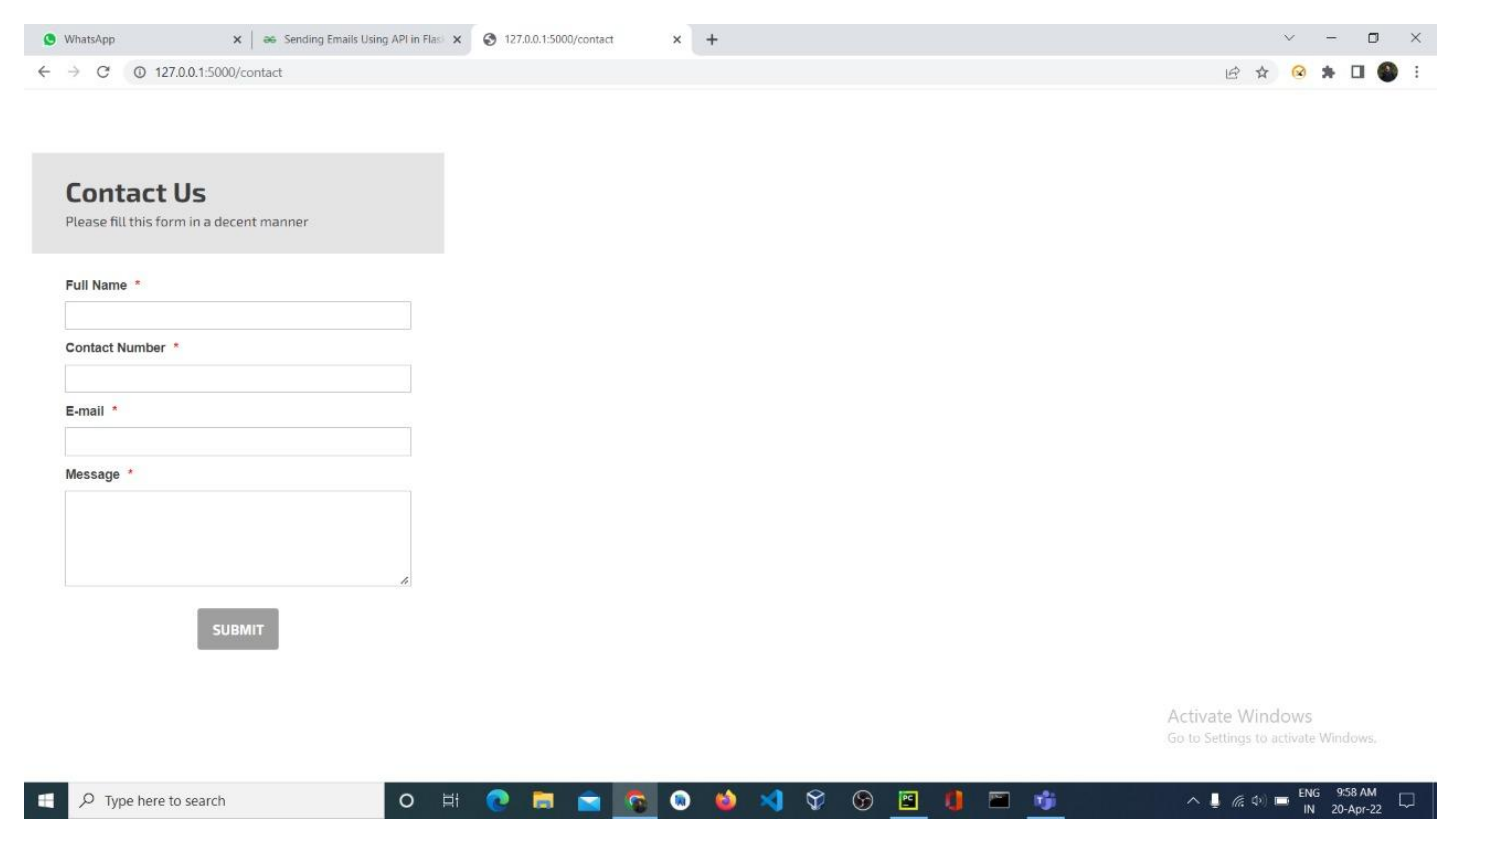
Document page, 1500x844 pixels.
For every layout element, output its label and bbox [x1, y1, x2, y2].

picture [24, 24, 1437, 819]
